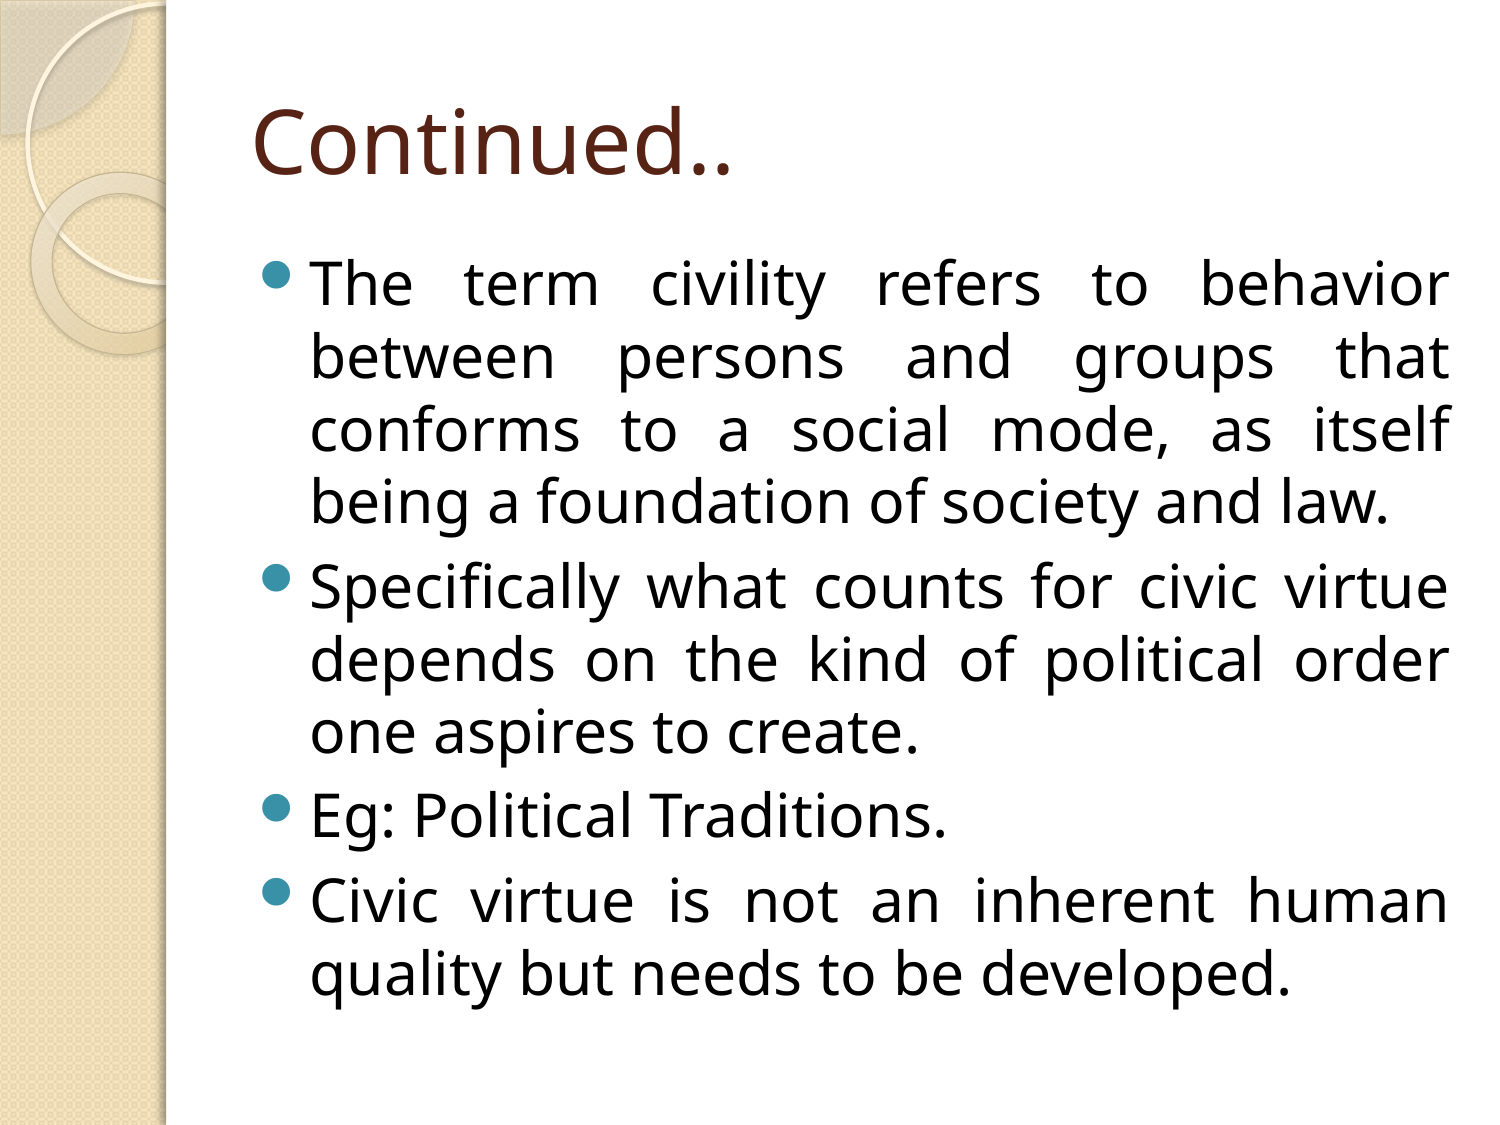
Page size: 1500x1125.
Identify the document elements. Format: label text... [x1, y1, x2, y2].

title Continued.. [235, 45, 1466, 233]
list The term civility refers to behavior between persons and groups that conforms to a social mode, as itself being a foundation of society and law. Specifically what counts for civic virtue depends on the kind of political order one aspires to create. Eg: Political Traditions. Civic virtue is not an inherent human quality but needs to be developed. [235, 237, 1466, 1025]
